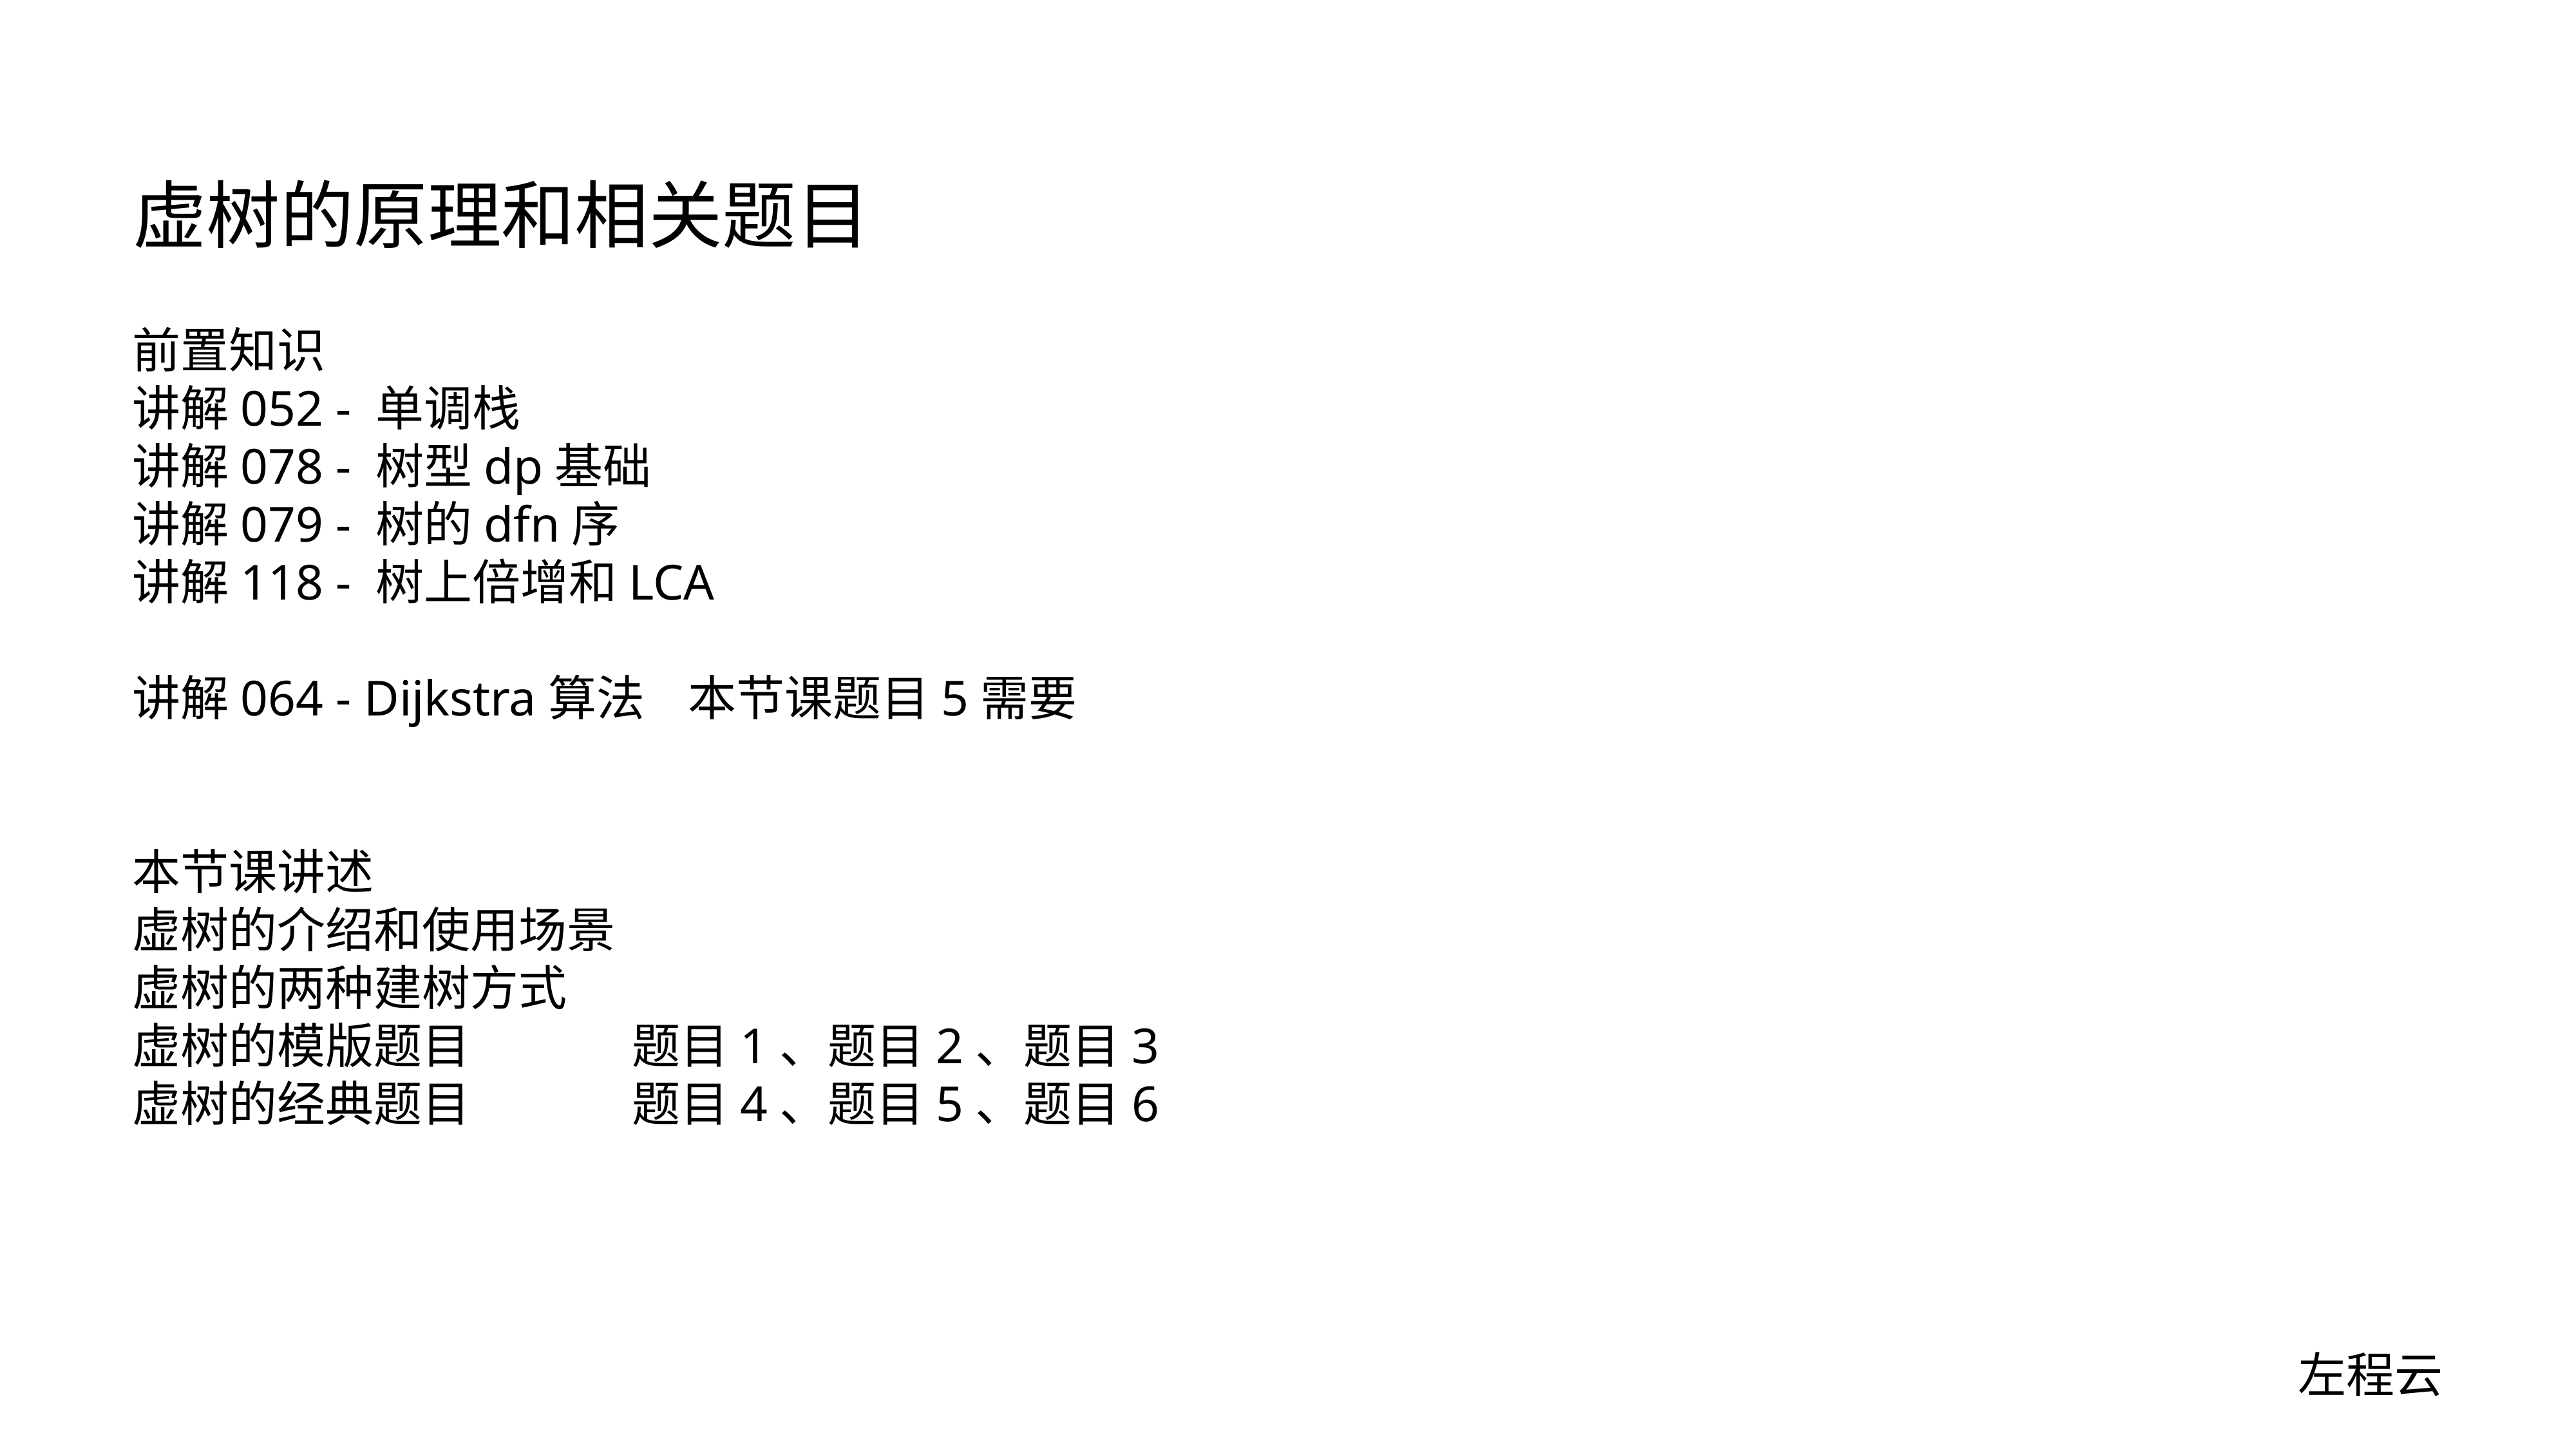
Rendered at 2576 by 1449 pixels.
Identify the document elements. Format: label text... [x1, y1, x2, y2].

title 虚树的原理和相关题目 [127, 48, 2449, 263]
text_box 前置知识 讲解052 - 单调栈 讲解078 - 树型dp基础 讲解079 - 树的dfn序 讲解118 - 树上倍增和LCA 讲解064 - Dijkstra算法 本节课题目5需要 本节课讲述 虚树的介绍和使用场景 虚树的两种建树方式 虚树的模版题目 题目1、题目2、题目3 虚树的经典题目 题目4、题目5、题目6 [127, 314, 2449, 1304]
text_box 左程云 [127, 1339, 2449, 1408]
